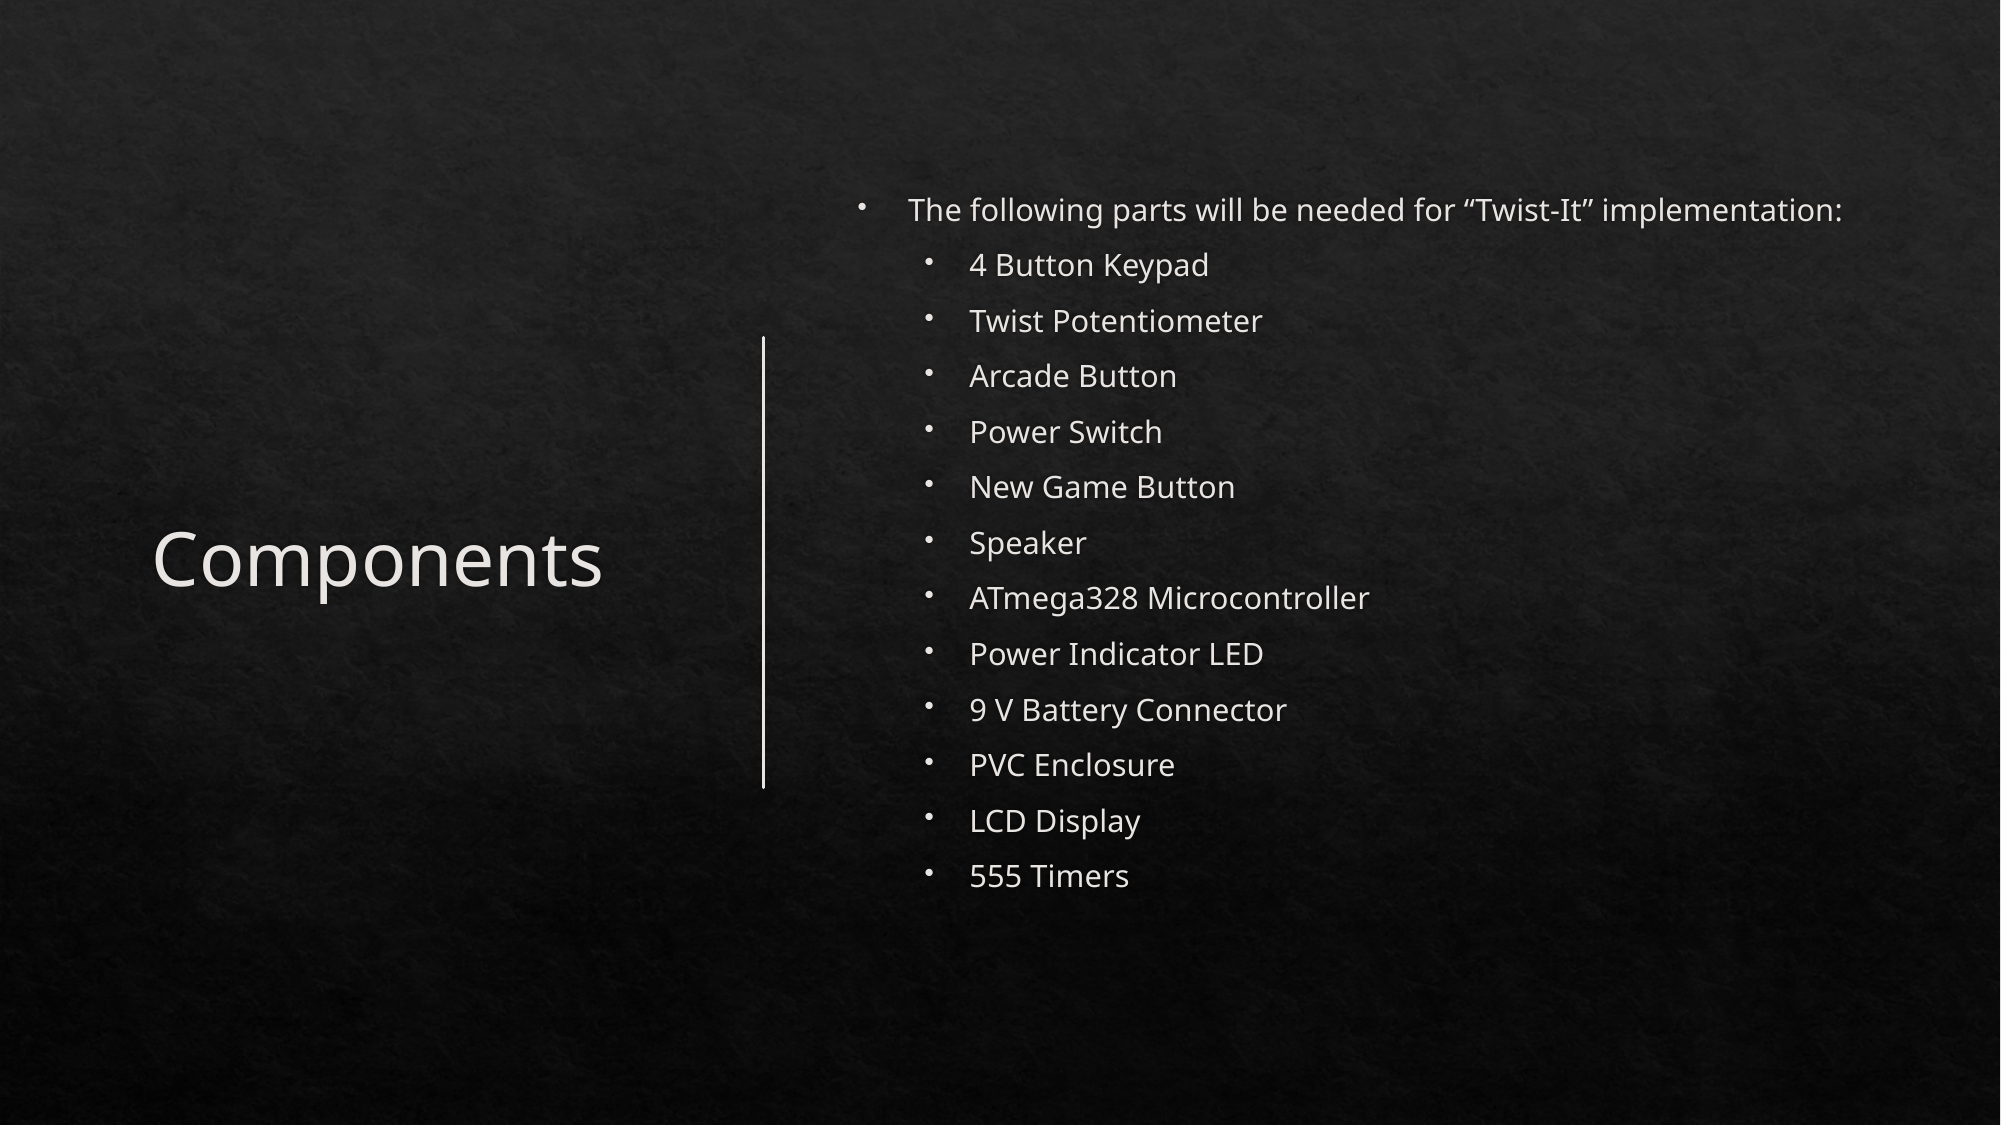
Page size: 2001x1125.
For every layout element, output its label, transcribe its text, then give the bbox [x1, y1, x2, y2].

text_box [0, 0, 2000, 1125]
list The following parts will be needed for “Twist-It” implementation: 4 Button Keypad Twist Potentiometer Arcade Button Power Switch New Game Button Speaker ATmega328 Microcontroller Power Indicator LED 9 V Battery Connector PVC Enclosure LCD Display 555 Timers [837, 183, 1862, 942]
title Components [136, 183, 709, 942]
